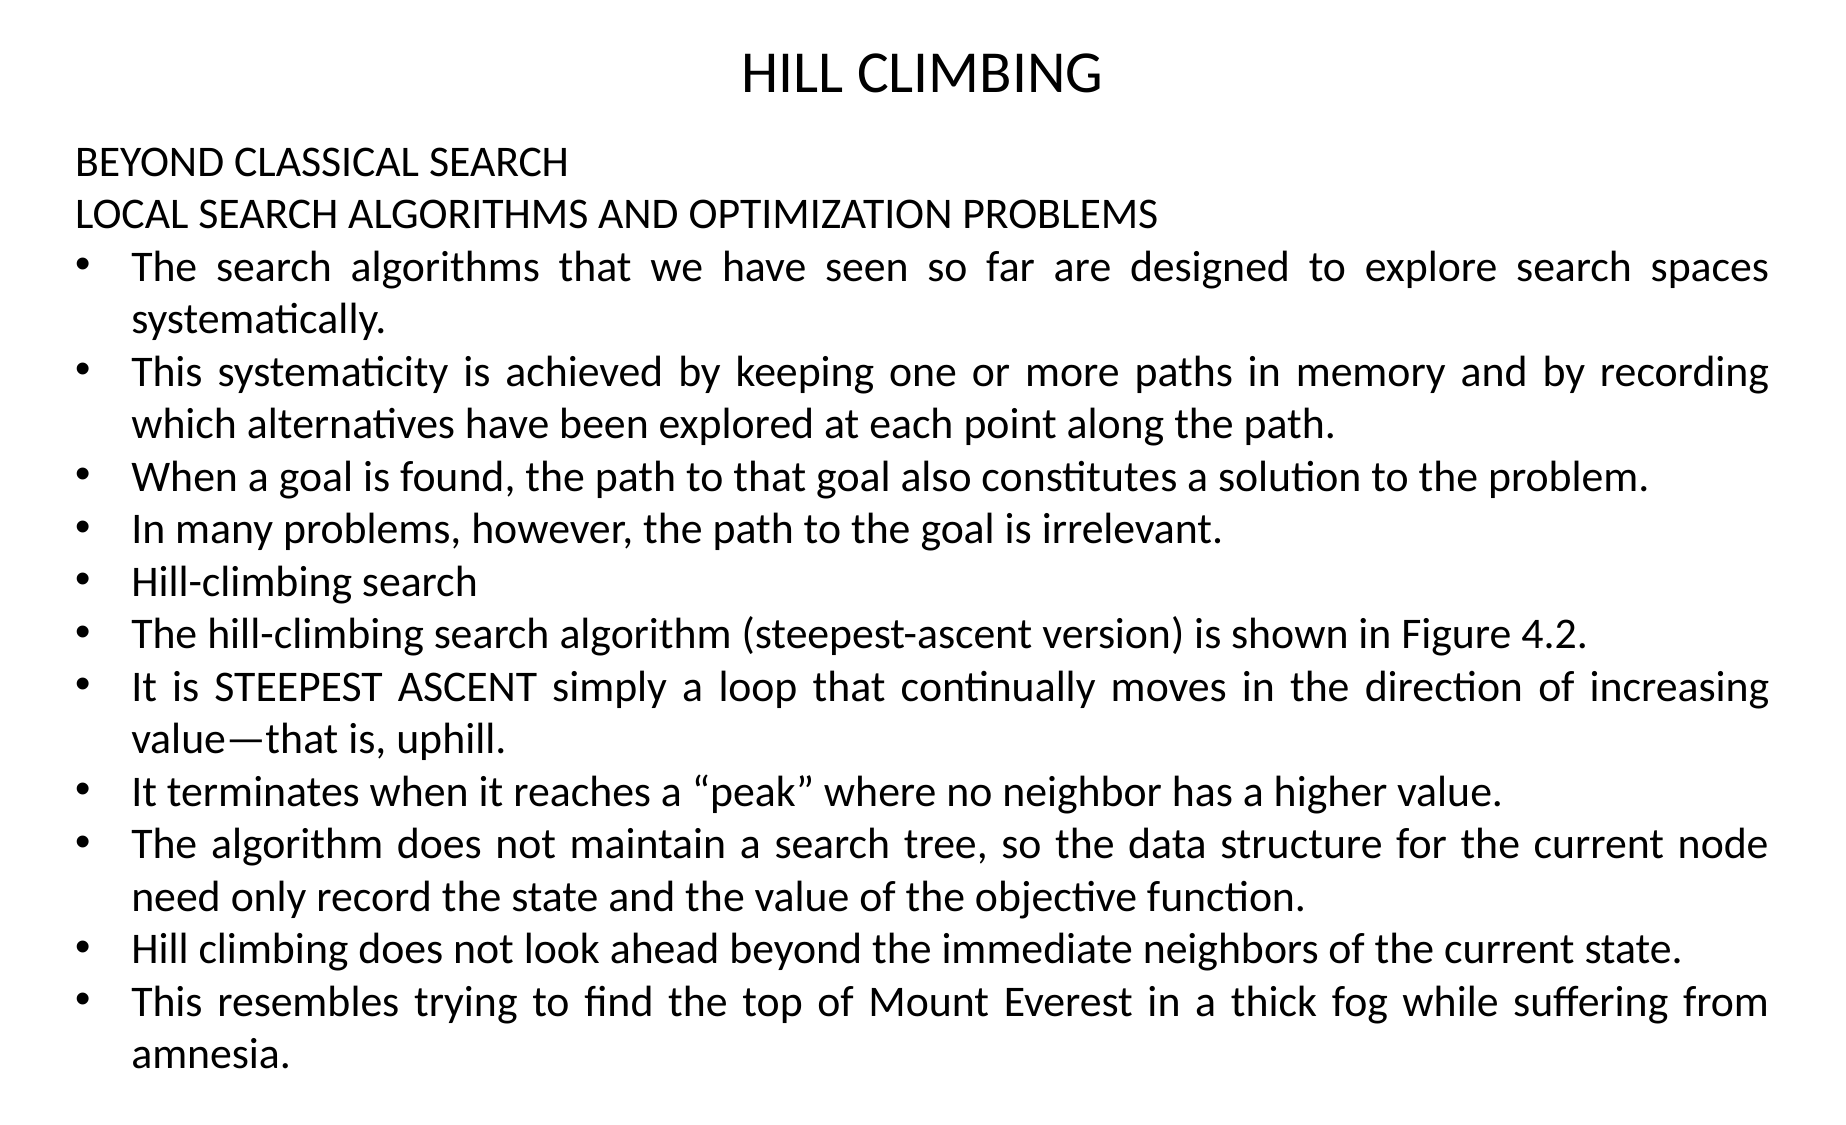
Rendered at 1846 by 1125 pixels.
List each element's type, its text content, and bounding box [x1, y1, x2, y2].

title HILL CLIMBING [92, 24, 1753, 113]
list BEYOND CLASSICAL SEARCH LOCAL SEARCH ALGORITHMS AND OPTIMIZATION PROBLEMS The search algorithms that we have seen so far are designed to explore search spaces systematically. This systematicity is achieved by keeping one or more paths in memory and by recording which alternatives have been explored at each point along the path. When a goal is found, the path to that goal also constitutes a solution to the problem. In many problems, however, the path to the goal is irrelevant. Hill-climbing search The hill-climbing search algorithm (steepest-ascent version) is shown in Figure 4.2. It is STEEPEST ASCENT simply a loop that continually moves in the direction of increasing value—that is, uphill. It terminates when it reaches a “peak” where no neighbor has a higher value. The algorithm does not maintain a search tree, so the data structure for the current node need only record the state and the value of the objective function. Hill climbing does not look ahead beyond the immediate neighbors of the current state. This resembles trying to find the top of Mount Everest in a thick fog while suffering from amnesia. [60, 125, 1785, 1063]
